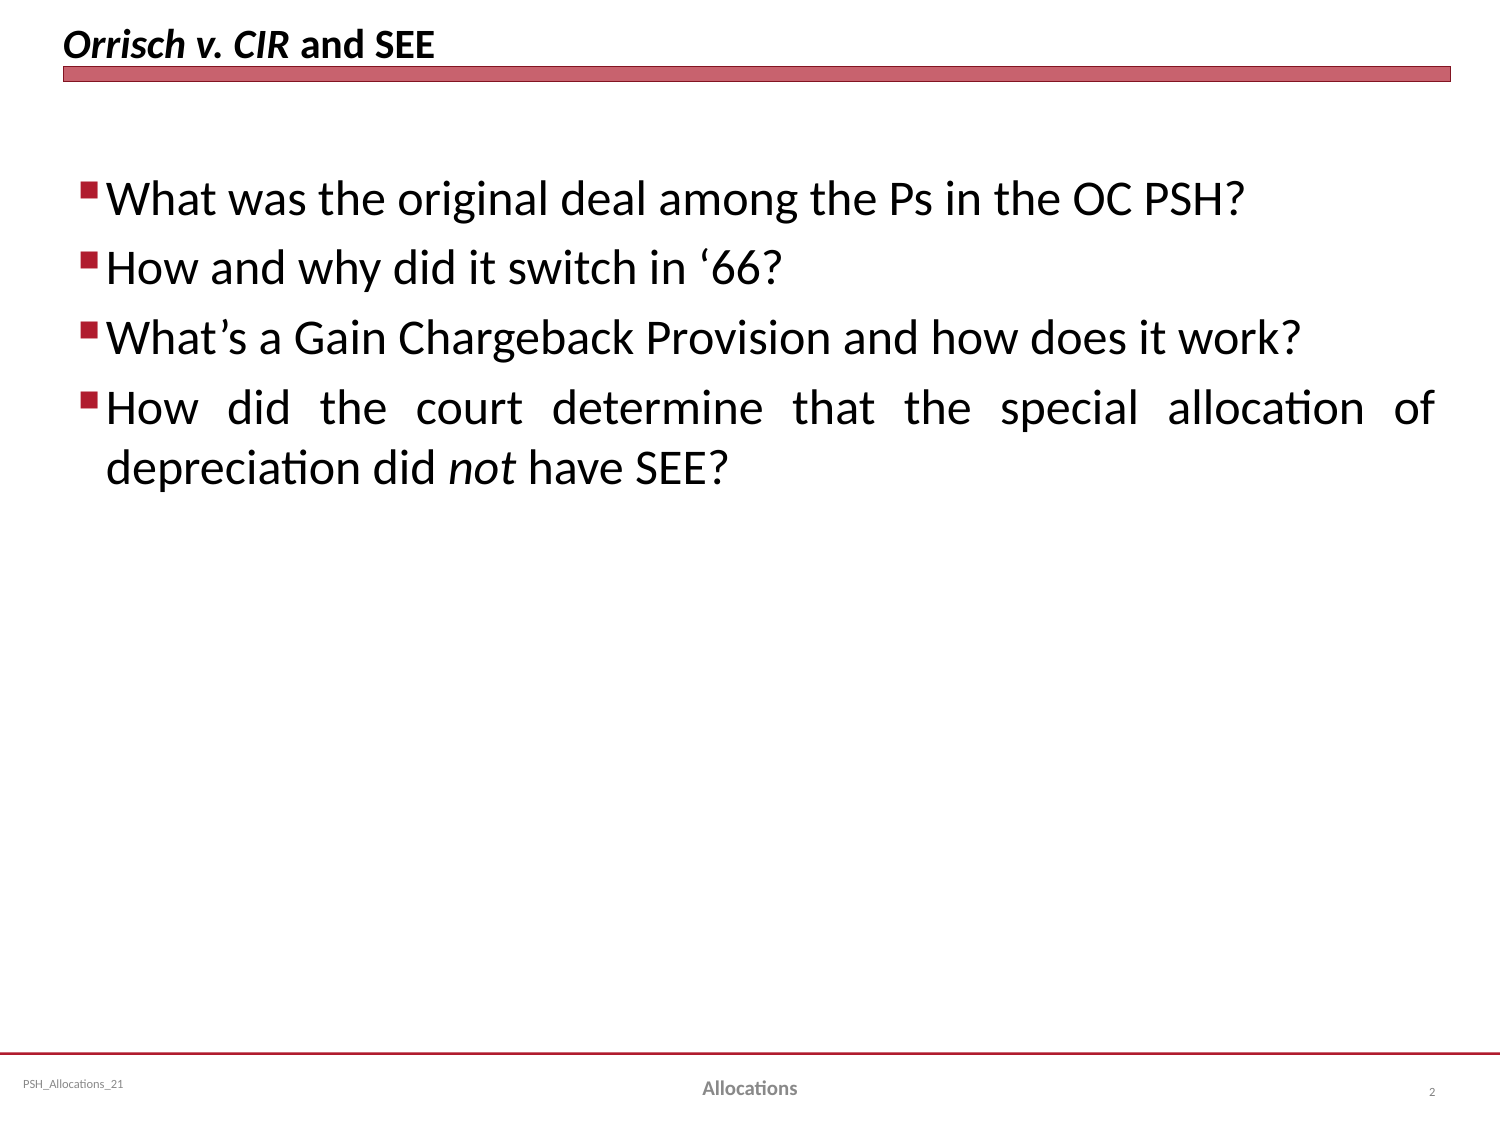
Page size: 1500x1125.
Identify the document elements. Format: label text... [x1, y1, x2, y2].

slide_number 2 [1375, 1061, 1451, 1122]
list What was the original deal among the Ps in the OC PSH? How and why did it switch in ‘66? What’s a Gain Chargeback Provision and how does it work? How did the court determine that the special allocation of depreciation did not have SEE? [63, 87, 1451, 1041]
title Orrisch v. CIR and SEE [62, 6, 1451, 67]
footer Allocations [512, 1056, 988, 1117]
